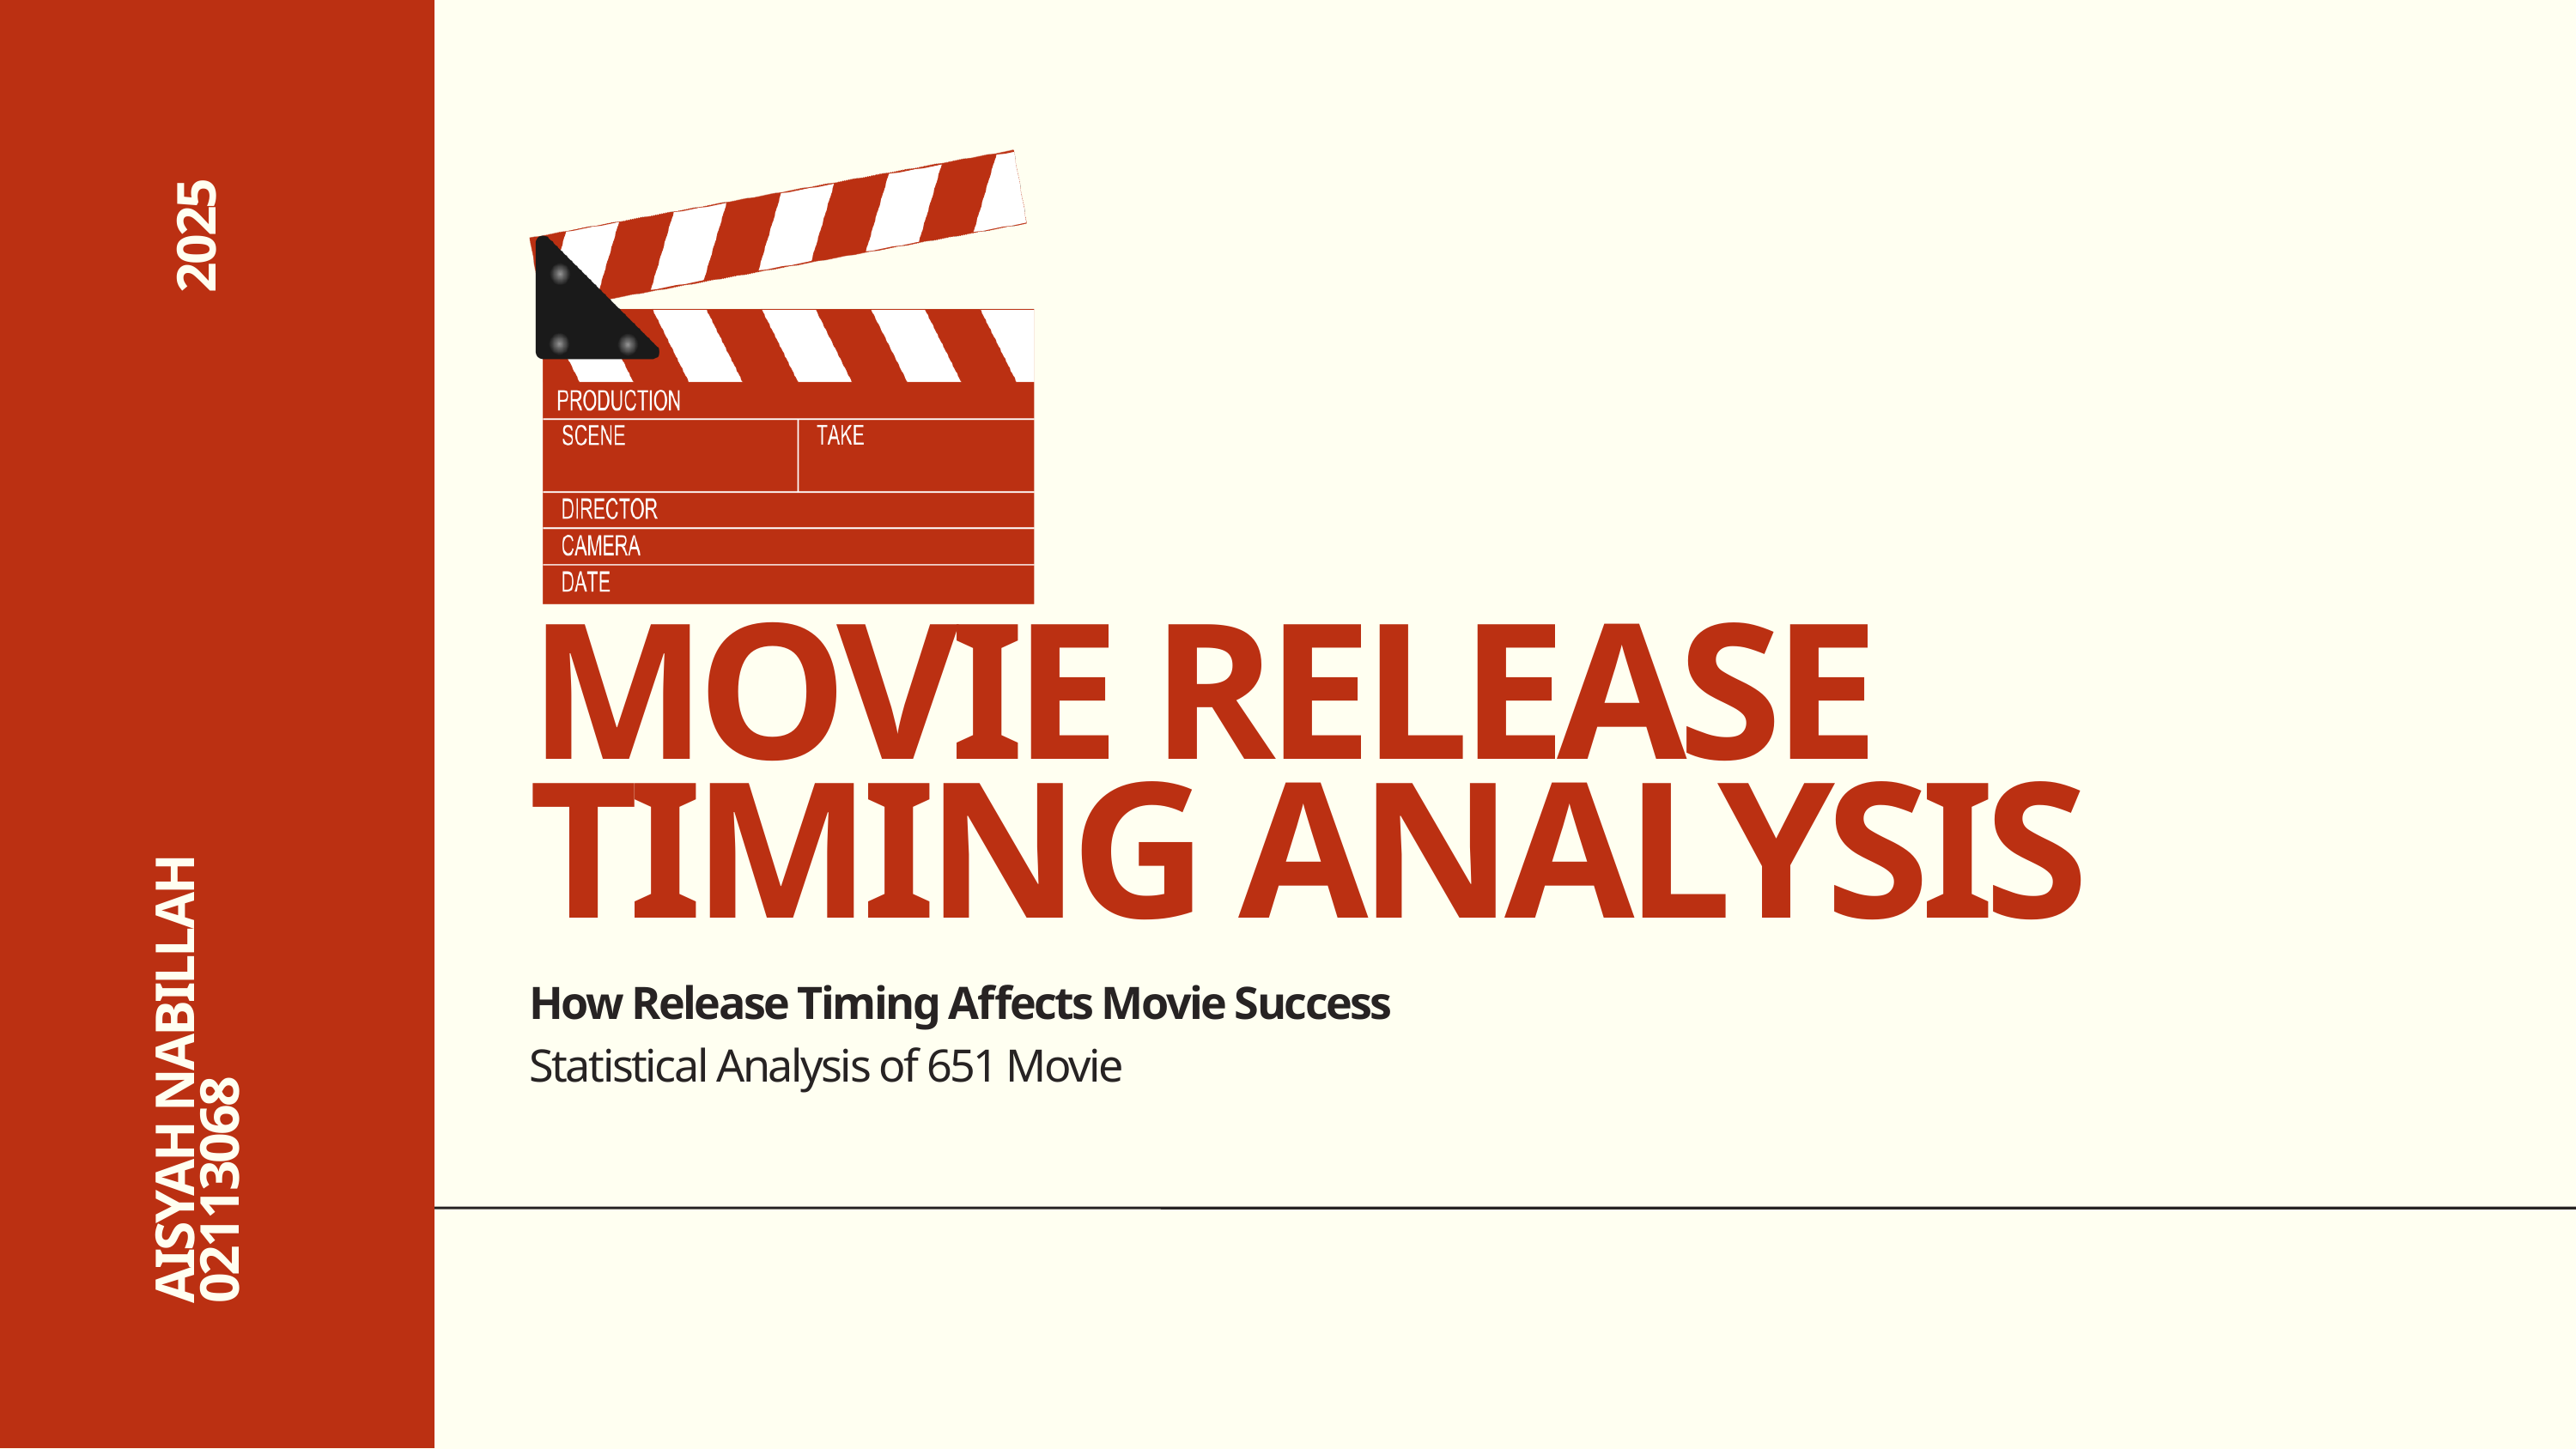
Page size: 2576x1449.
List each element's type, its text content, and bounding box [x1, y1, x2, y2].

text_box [0, 0, 435, 1449]
text_box MOVIE RELEASE TIMING ANALYSIS [529, 639, 2357, 956]
text_box [529, 144, 1035, 604]
text_box How Release Timing Affects Movie Success Statistical Analysis of 651 Movie [529, 965, 2276, 1091]
